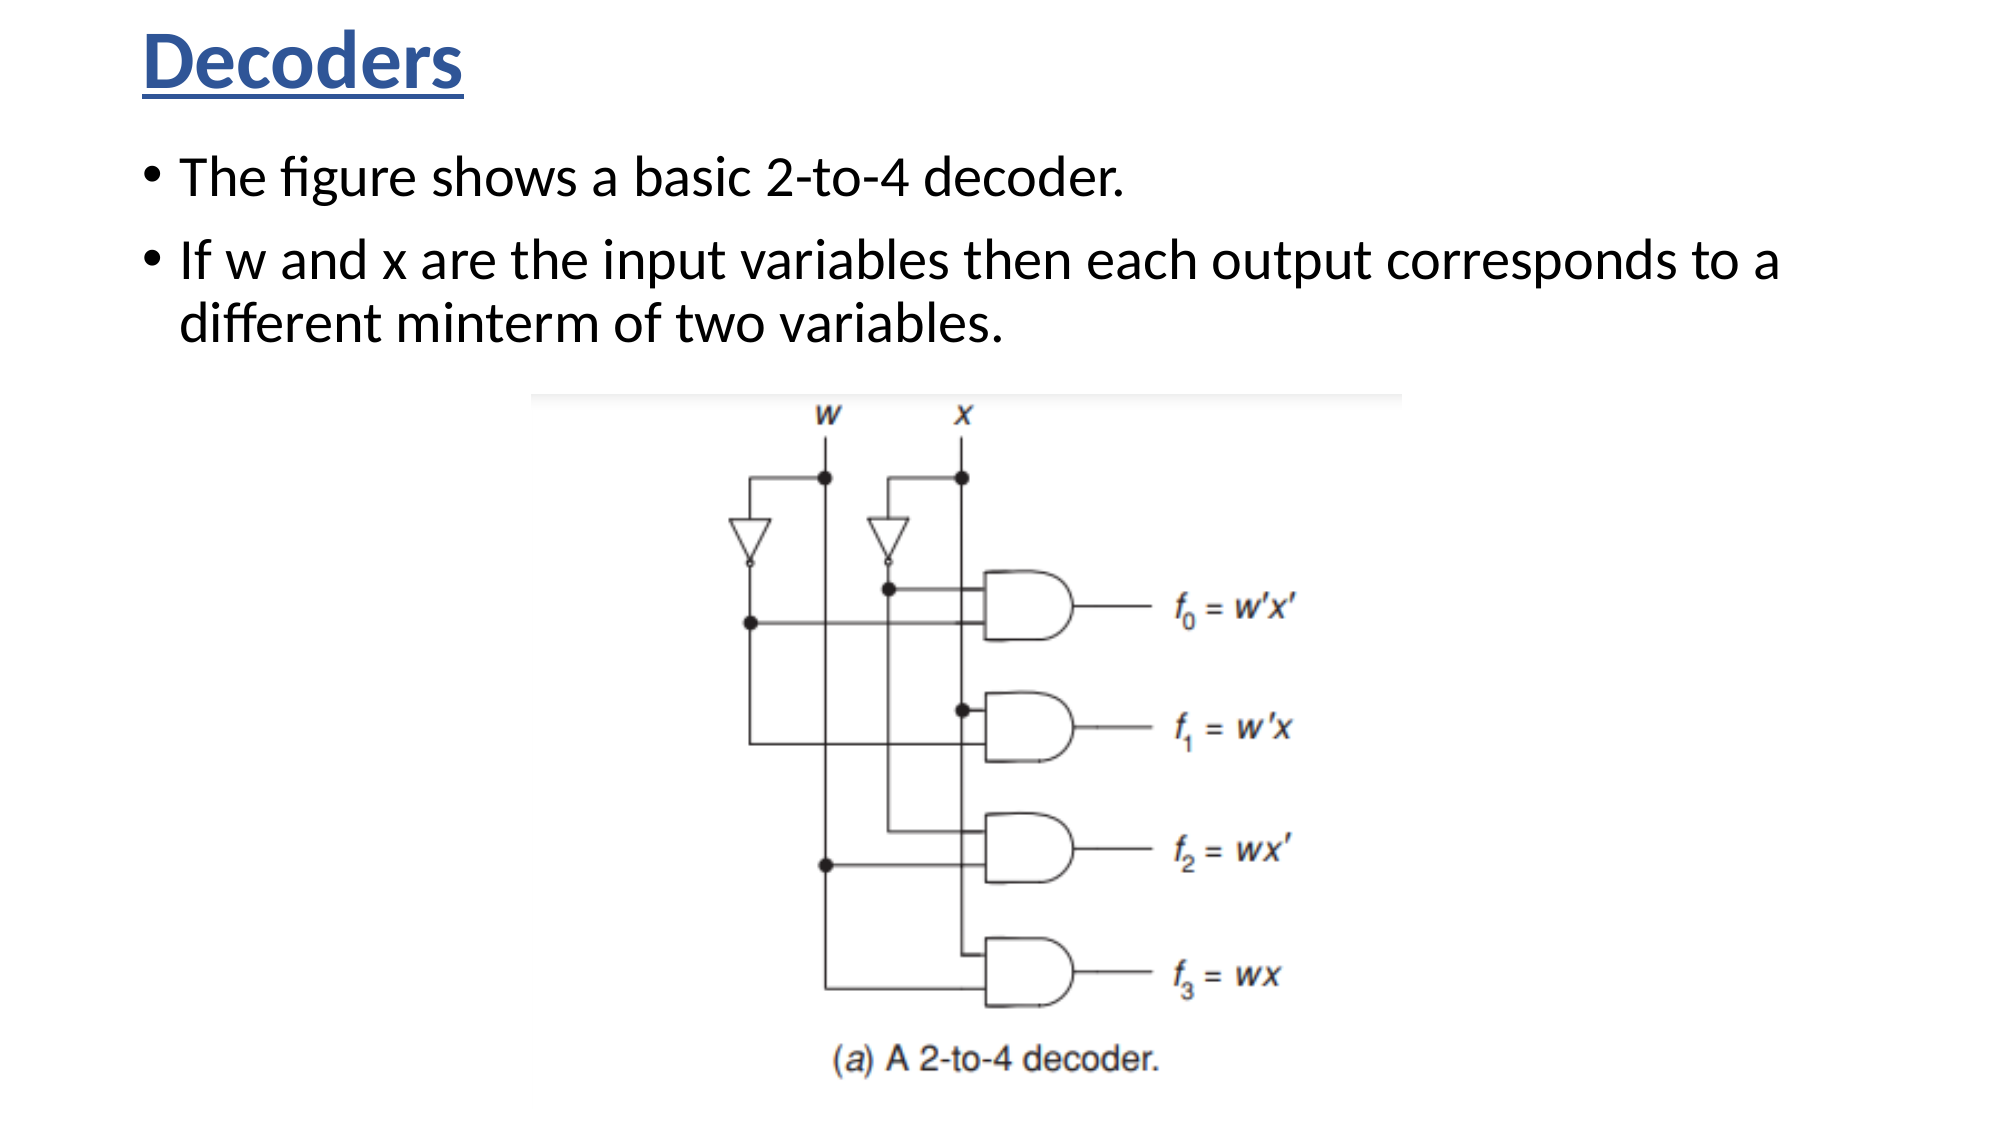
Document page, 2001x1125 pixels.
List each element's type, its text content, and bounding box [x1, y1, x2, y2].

list The figure shows a basic 2-to-4 decoder. If w and x are the input variables then each output corresponds to a different minterm of two variables. [127, 138, 1936, 668]
picture [531, 394, 1402, 1109]
title Decoders [127, 4, 1677, 119]
